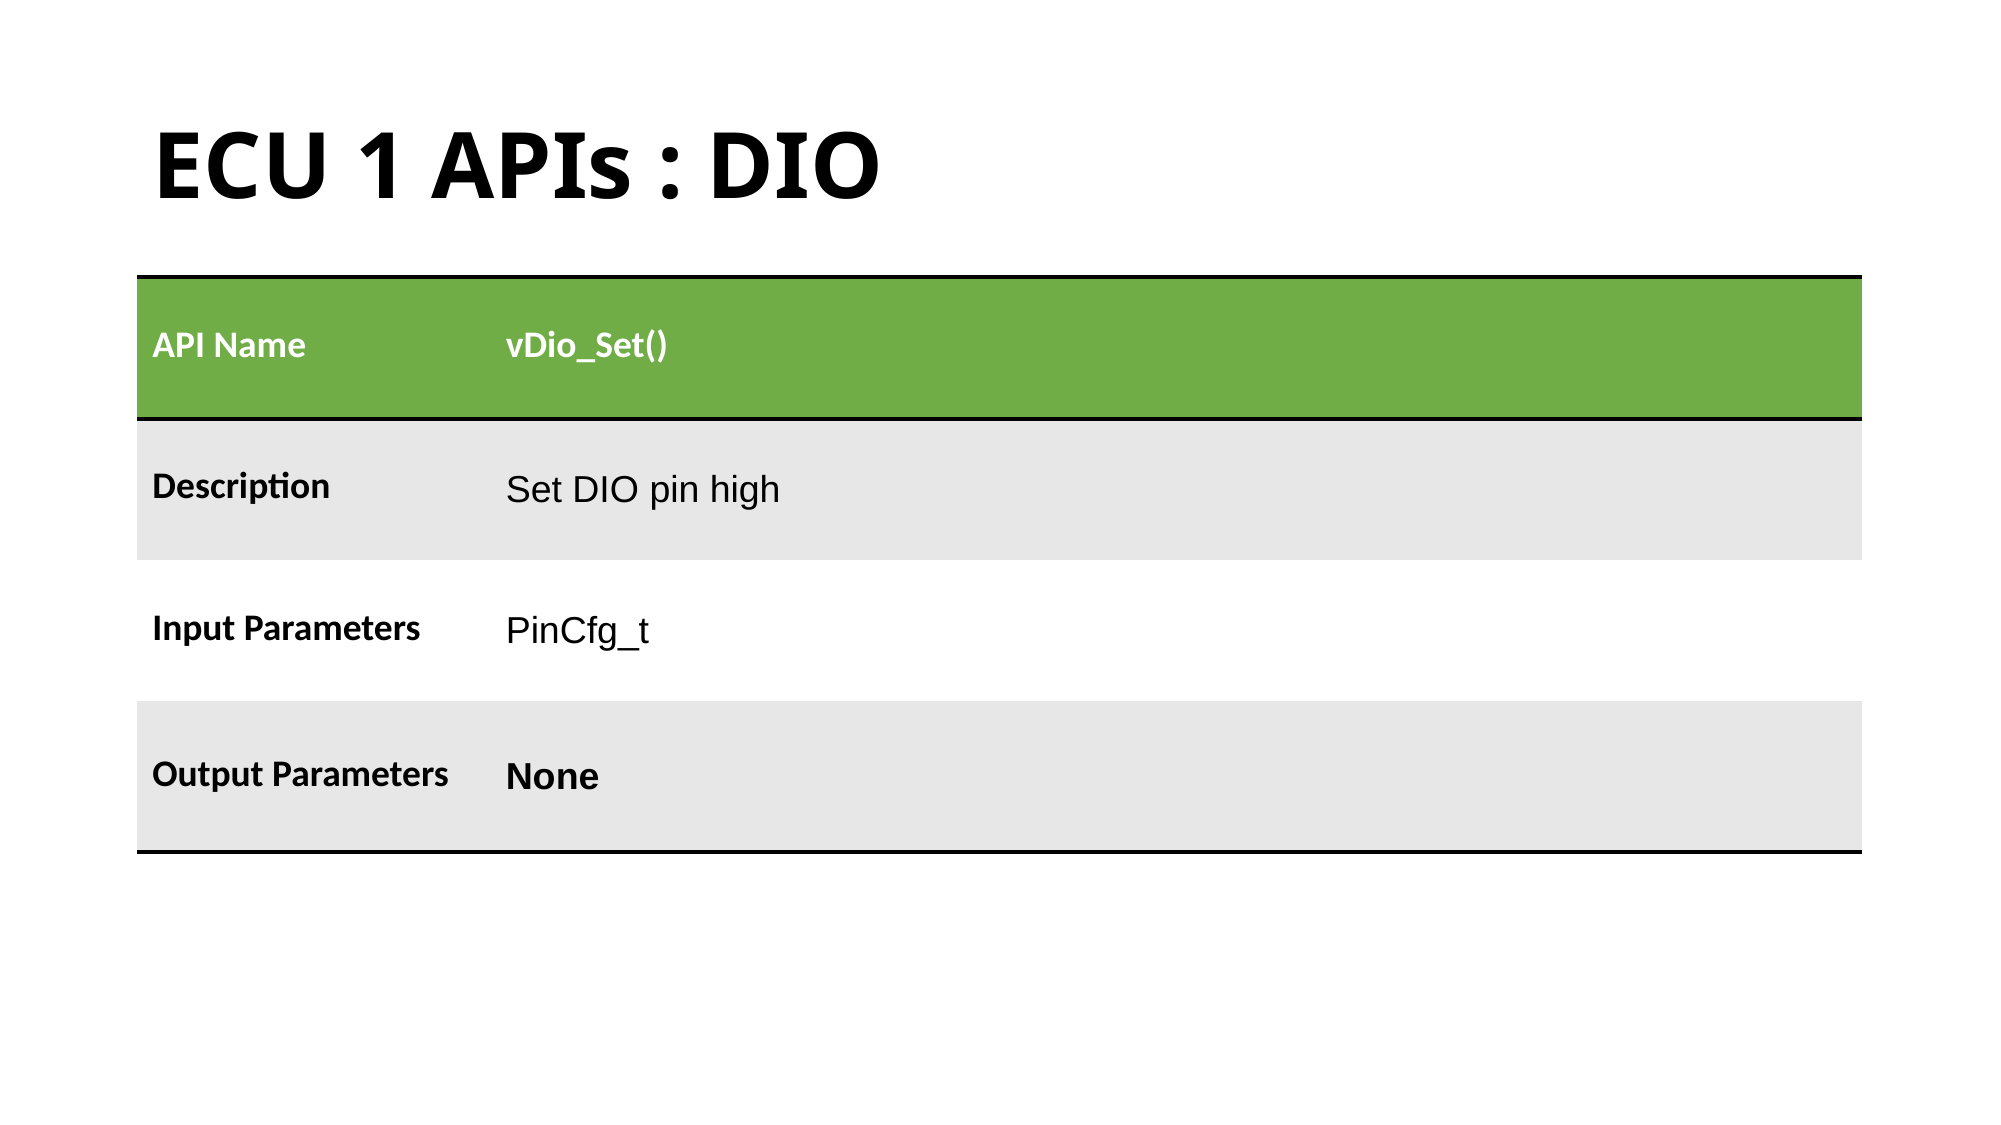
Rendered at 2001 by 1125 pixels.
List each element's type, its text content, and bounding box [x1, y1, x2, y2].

table_header vDio_Set() [491, 279, 1862, 417]
title ECU 1 APIs : DIO [137, 59, 1863, 278]
table_header API Name [137, 279, 491, 417]
table_cell Description [137, 421, 491, 560]
table_cell Output Parameters [137, 701, 491, 850]
table_cell Input Parameters [137, 560, 491, 701]
table_cell PinCfg_t [491, 560, 1862, 701]
table_cell None [491, 701, 1862, 850]
table_cell Set DIO pin high [491, 421, 1862, 560]
